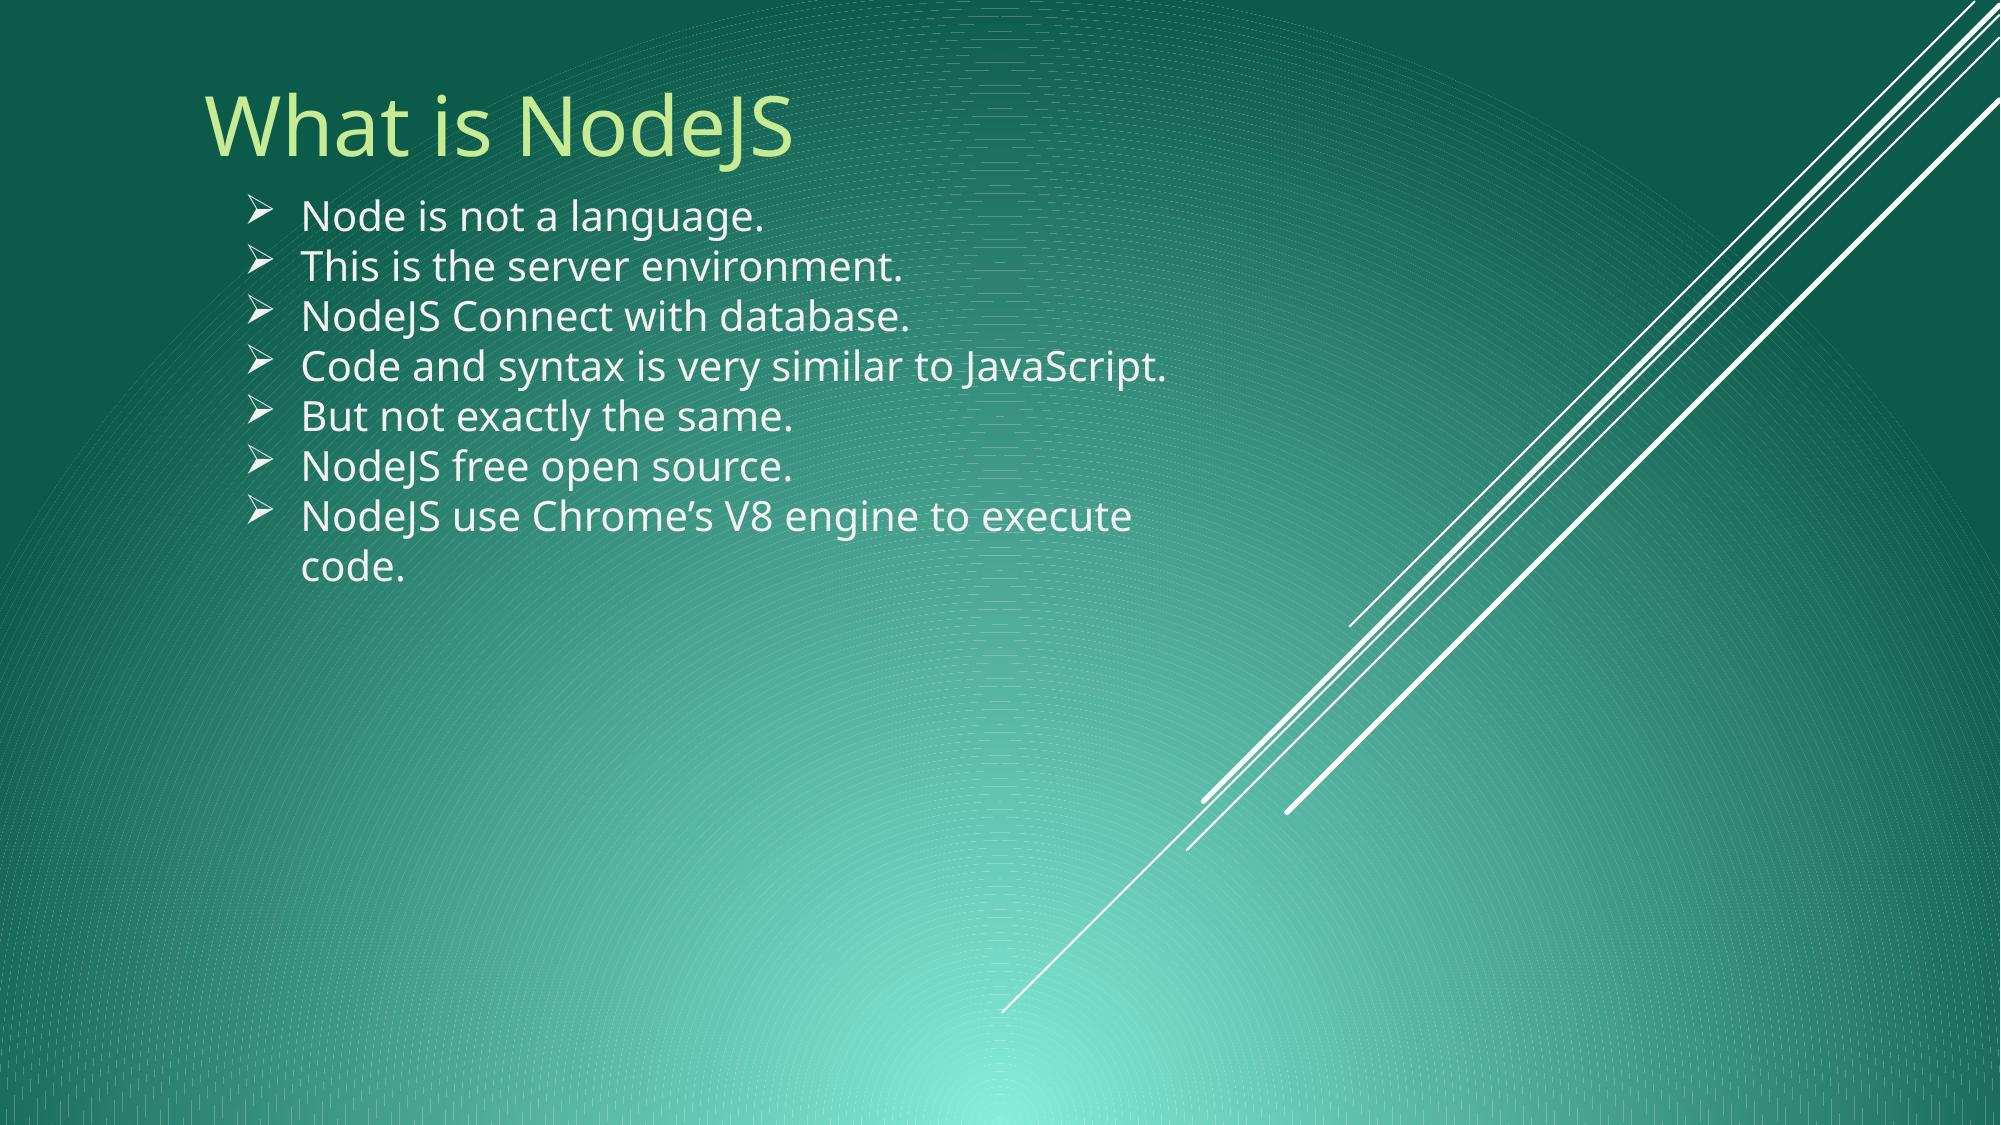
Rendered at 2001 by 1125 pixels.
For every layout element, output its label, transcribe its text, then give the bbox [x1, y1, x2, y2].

title What is NodeJS [189, 82, 1680, 181]
text_box Node is not a language. This is the server environment. NodeJS Connect with database. Code and syntax is very similar to JavaScript. But not exactly the same. NodeJS free open source. NodeJS use Chrome’s V8 engine to execute code. [229, 182, 1233, 598]
